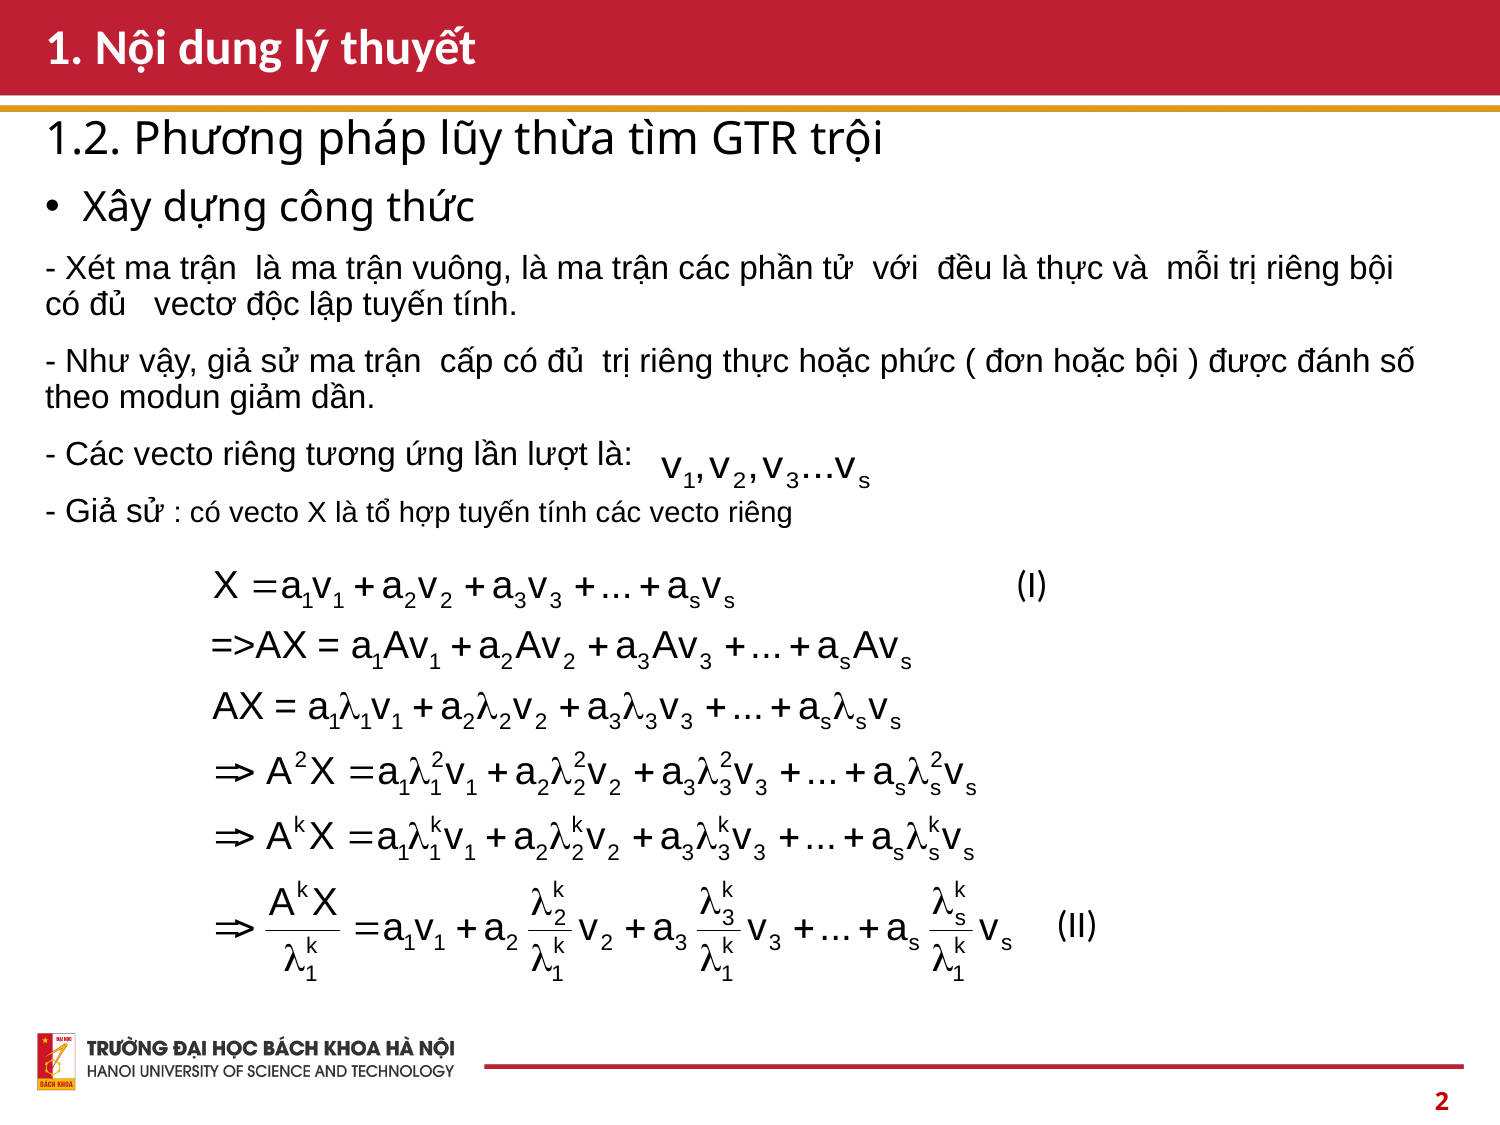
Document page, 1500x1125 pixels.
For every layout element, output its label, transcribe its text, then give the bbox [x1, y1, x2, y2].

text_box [205, 560, 1019, 989]
text_box 1. Nội dung lý thuyết [30, 6, 792, 82]
text_box (I) [1001, 553, 1108, 613]
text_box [654, 439, 878, 498]
slide_number 2 [1126, 1078, 1464, 1125]
text_box (II) [1041, 892, 1127, 952]
picture [0, 0, 1500, 1125]
